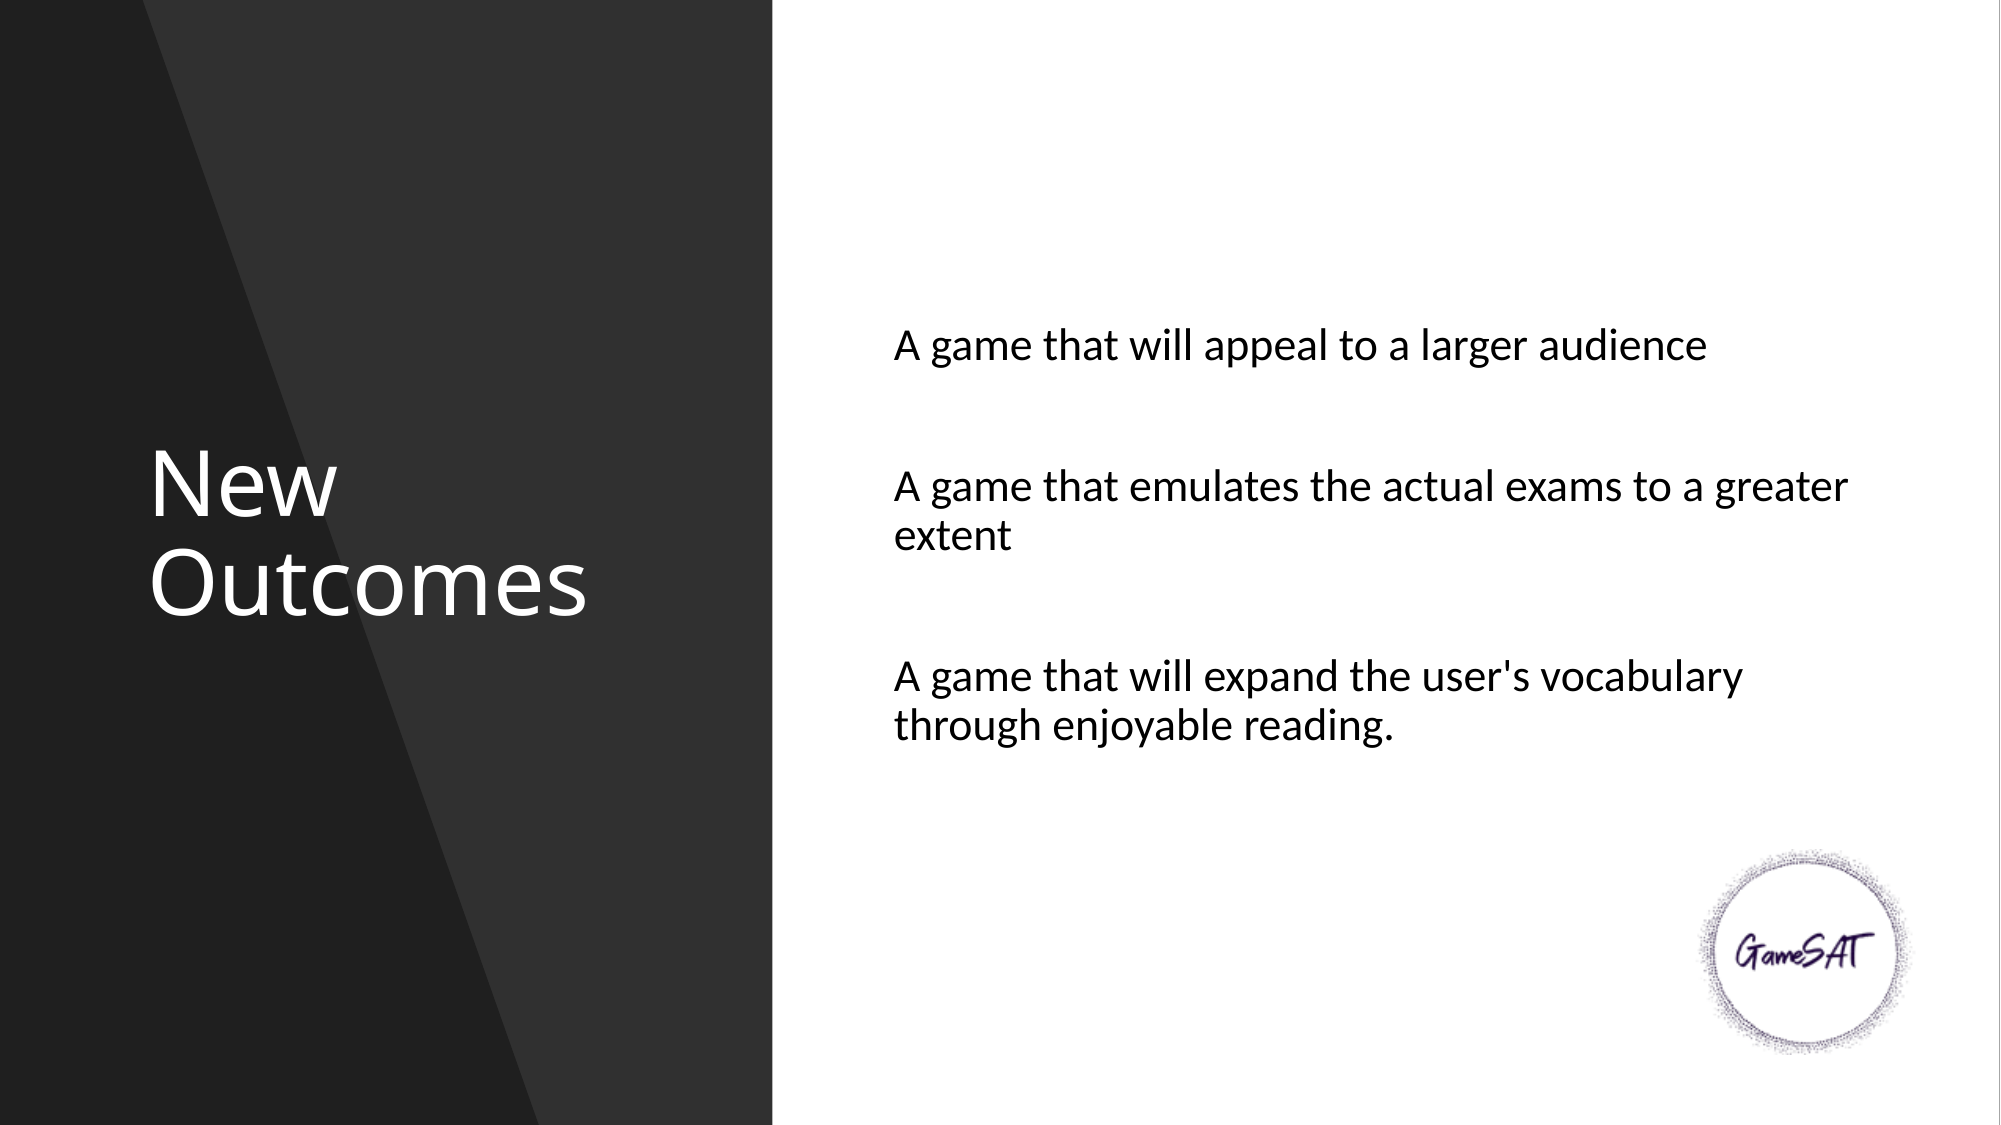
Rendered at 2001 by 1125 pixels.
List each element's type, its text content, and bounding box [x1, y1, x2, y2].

list A game that will appeal to a larger audience A game that emulates the actual exams to a greater extent A game that will expand the user's vocabulary through enjoyable reading. [878, 105, 1868, 967]
text_box [0, 0, 540, 1125]
picture [1649, 849, 1955, 1055]
text_box [145, 0, 773, 1125]
title New Outcomes [131, 105, 671, 967]
text_box [773, 0, 2000, 1125]
